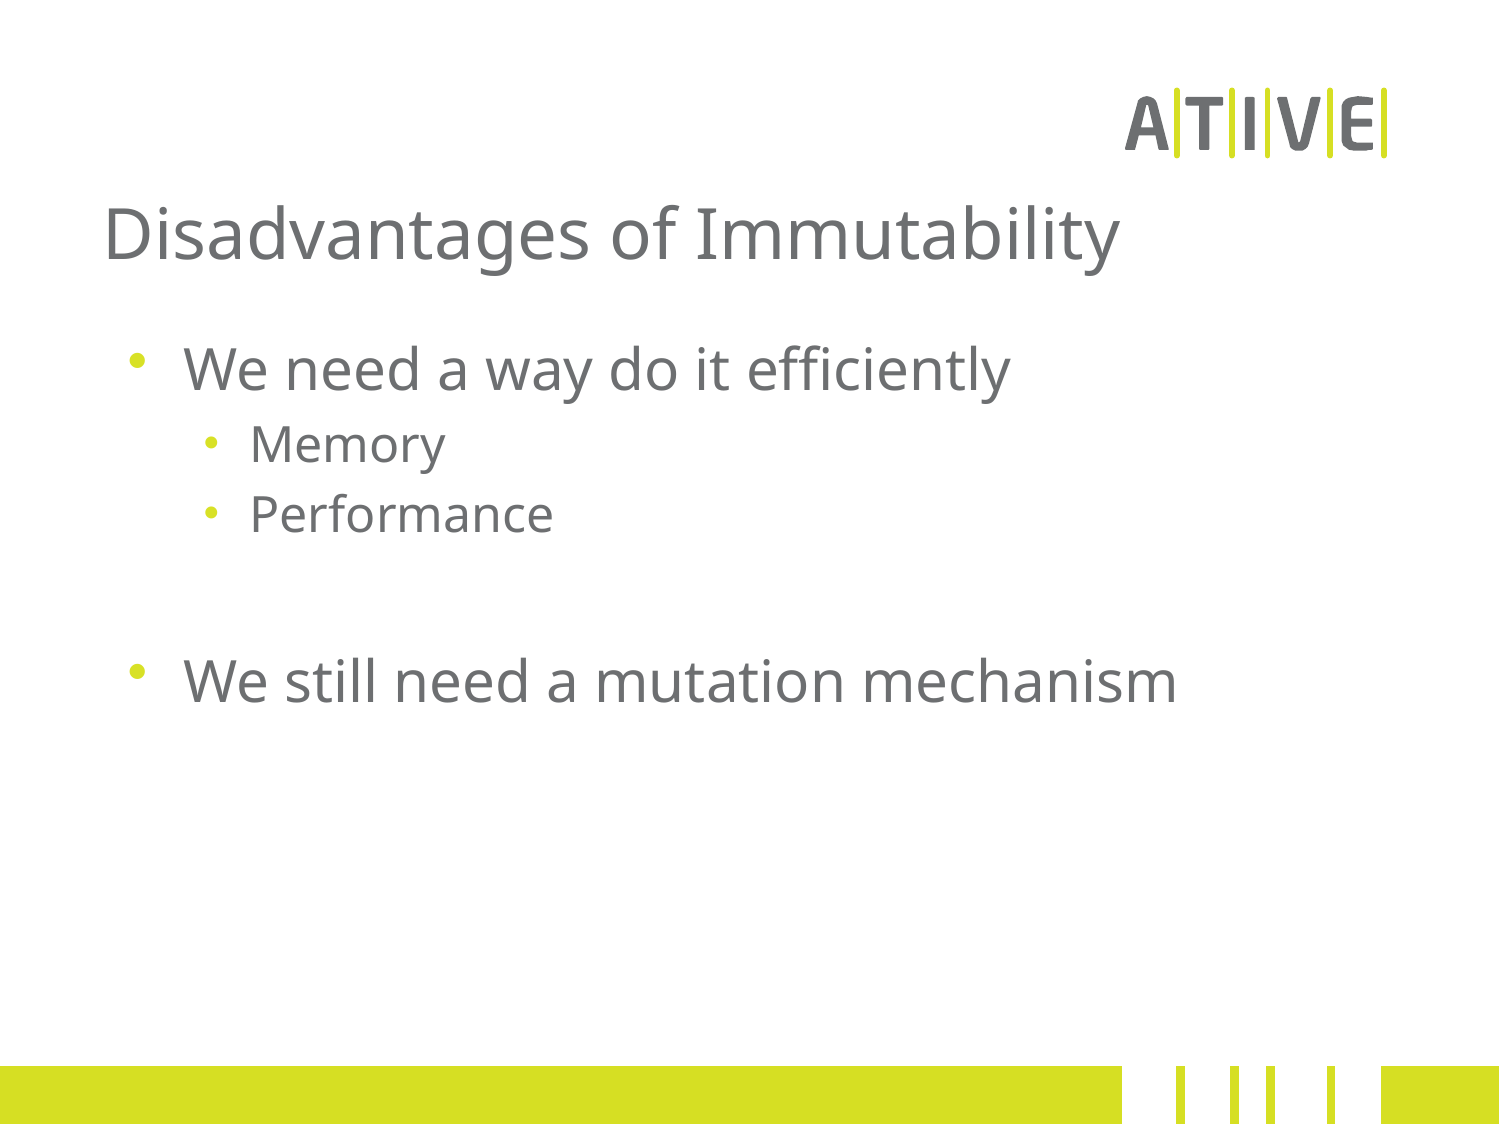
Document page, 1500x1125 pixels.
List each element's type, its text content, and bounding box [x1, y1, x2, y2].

title Disadvantages of Immutability [87, 174, 1377, 288]
list We need a way do it efficiently Memory Performance We still need a mutation mechanism [112, 324, 1376, 1001]
